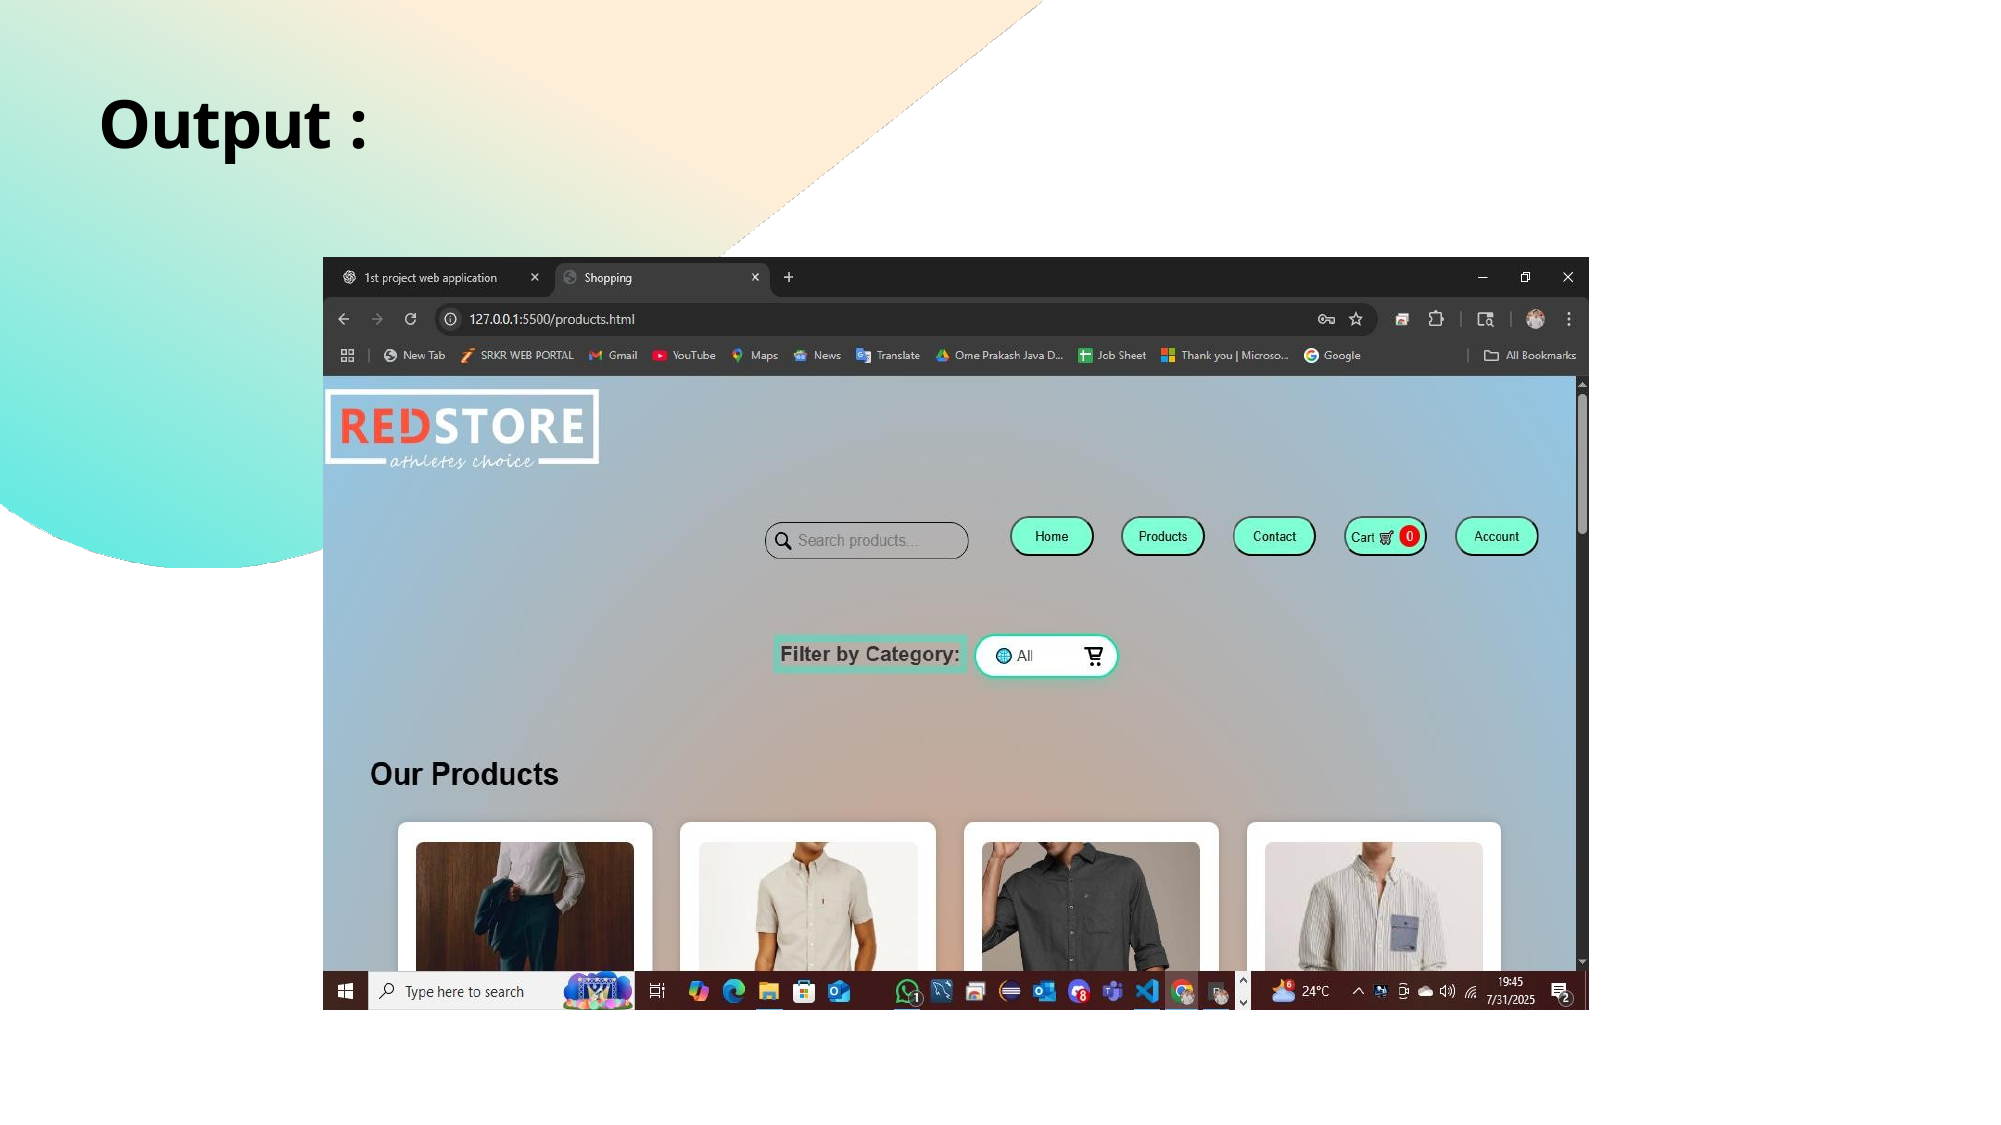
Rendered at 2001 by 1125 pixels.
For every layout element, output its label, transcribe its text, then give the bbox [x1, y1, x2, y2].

title Output : [58, 35, 918, 271]
picture [0, 0, 1590, 1010]
